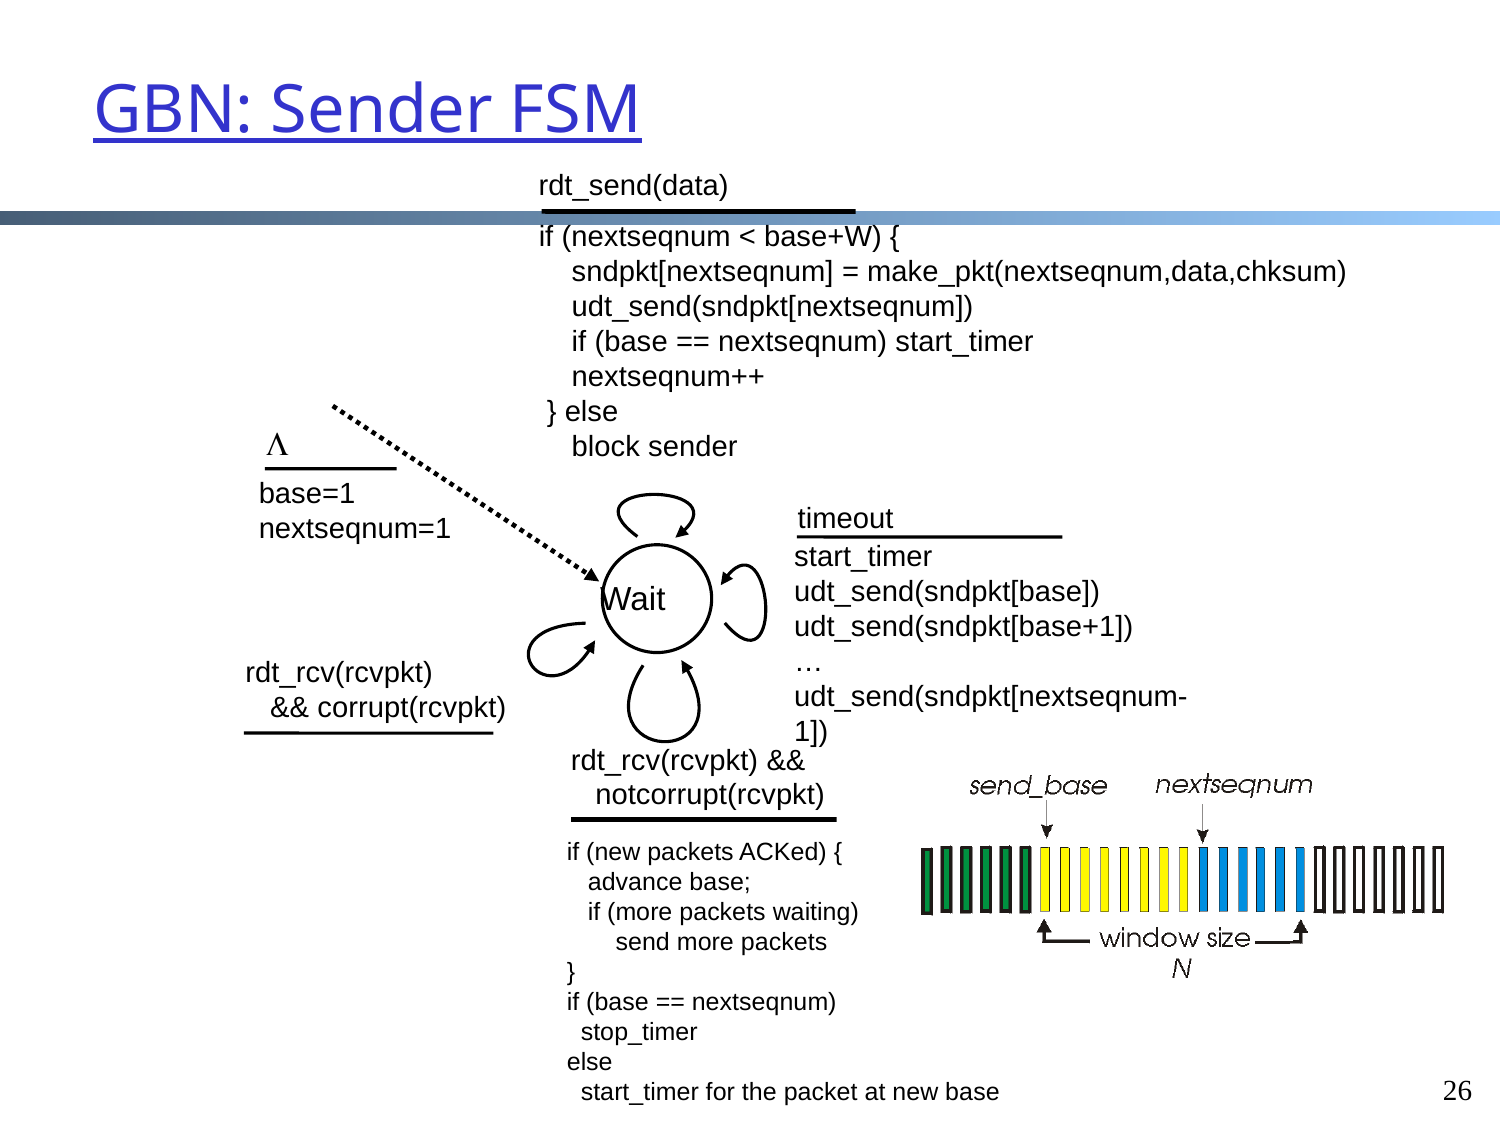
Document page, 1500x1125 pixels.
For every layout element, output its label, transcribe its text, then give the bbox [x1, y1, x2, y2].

text_box GBN: Sender FSM [78, 48, 1354, 164]
text_box [618, 494, 694, 538]
text_box L [251, 414, 305, 470]
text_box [555, 733, 1022, 820]
text_box [531, 623, 584, 669]
text_box if (new packets ACKed) { advance base; if (more packets waiting) send more packets } if (base == nextseqnum) stop_timer else start_timer for the packet at new base [552, 828, 915, 965]
text_box [628, 660, 700, 731]
text_box [723, 564, 766, 641]
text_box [585, 544, 717, 653]
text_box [782, 491, 1063, 538]
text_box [230, 645, 567, 734]
text_box base=1 nextseqnum=1 [243, 467, 488, 550]
text_box if (nextseqnum < base+W) { sndpkt[nextseqnum] = make_pkt(nextseqnum,data,chksum) udt_send(sndpkt[nextseqnum]) if (base == nextseqnum) start_timer nextseqnum++ } else block sender [523, 209, 1430, 451]
text_box rdt_send(data) [523, 159, 907, 202]
text_box 26 [1418, 1057, 1488, 1115]
text_box start_timer udt_send(sndpkt[base]) udt_send(sndpkt[base+1]) … udt_send(sndpkt[nextseqnum-1]) [779, 530, 1235, 667]
picture [920, 772, 1457, 978]
